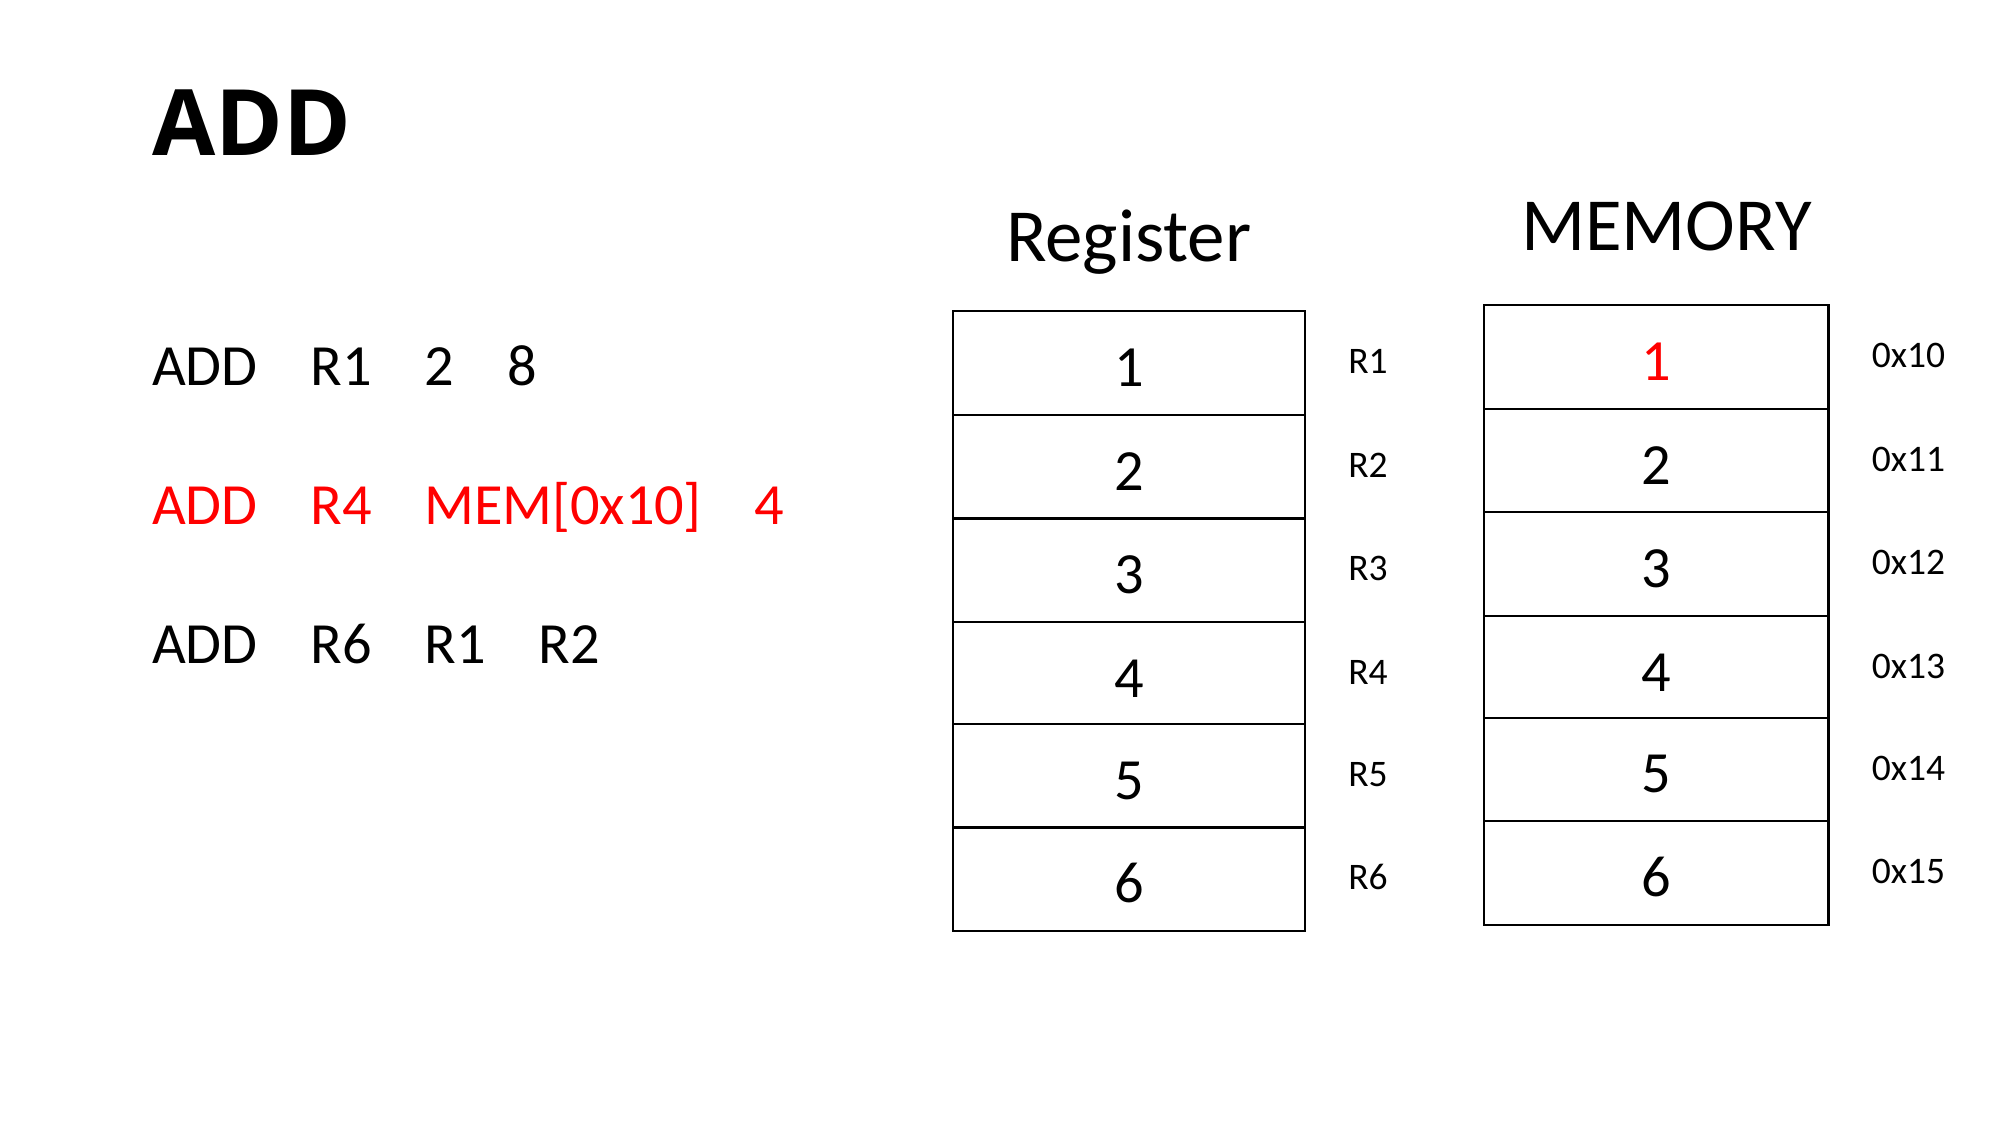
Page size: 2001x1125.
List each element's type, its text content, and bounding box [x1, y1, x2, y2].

text_box R5 [1333, 741, 1403, 802]
text_box ADD R4 MEM[0x10] 4 [137, 458, 809, 544]
text_box R1 [1333, 328, 1403, 389]
text_box 6 [1483, 820, 1830, 926]
text_box 2 [1483, 408, 1830, 511]
text_box 4 [1483, 615, 1830, 717]
text_box 5 [1483, 717, 1830, 820]
text_box 0x10 [1857, 322, 1960, 383]
text_box 0x13 [1857, 633, 1960, 694]
text_box Register [991, 192, 1267, 285]
text_box 6 [952, 826, 1306, 932]
text_box 3 [952, 518, 1306, 621]
text_box 0x11 [1857, 426, 1960, 487]
text_box R2 [1333, 432, 1403, 493]
text_box R6 [1333, 844, 1403, 905]
text_box 3 [1483, 511, 1830, 615]
text_box 5 [952, 723, 1306, 826]
text_box 2 [952, 414, 1306, 518]
text_box 0x15 [1857, 838, 1960, 899]
text_box R3 [1333, 535, 1403, 596]
text_box MEMORY [1506, 192, 1827, 273]
text_box 0x12 [1857, 529, 1960, 590]
text_box 4 [952, 621, 1306, 723]
text_box R4 [1333, 639, 1403, 700]
text_box 1 [1483, 304, 1830, 408]
text_box ADD R1 2 8 [137, 319, 591, 405]
text_box ADD [137, 59, 1863, 192]
text_box ADD R6 R1 R2 [137, 598, 634, 683]
text_box 0x14 [1857, 735, 1960, 795]
text_box 1 [952, 310, 1306, 414]
